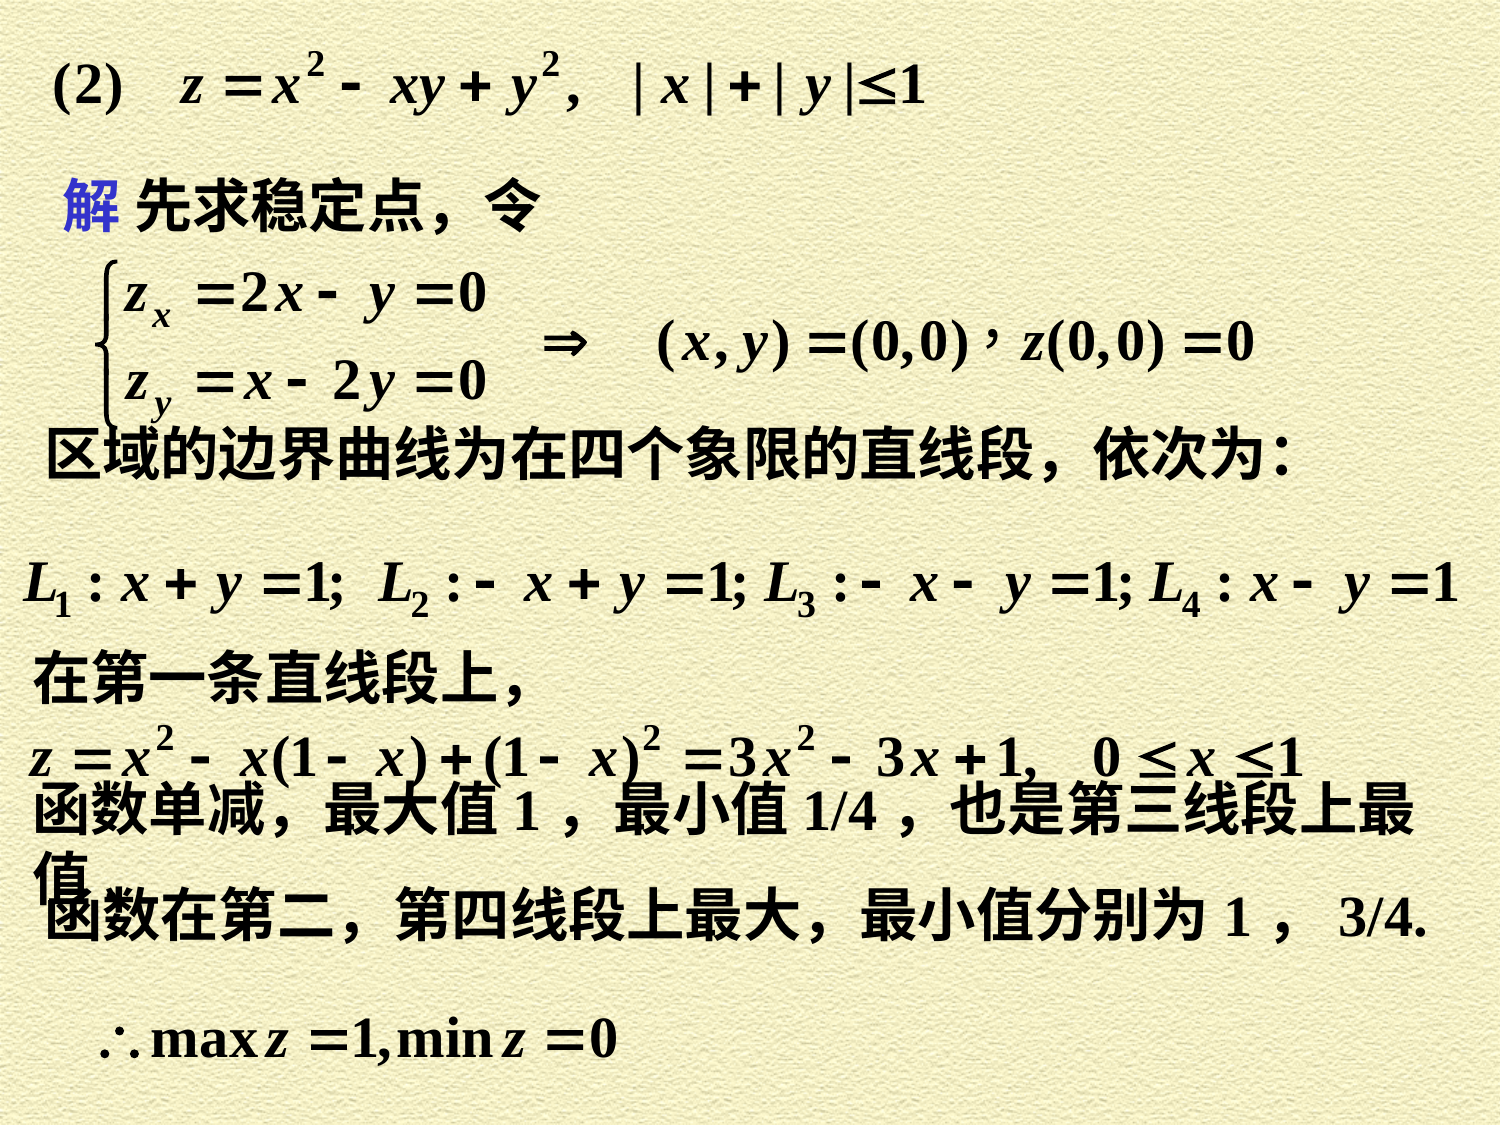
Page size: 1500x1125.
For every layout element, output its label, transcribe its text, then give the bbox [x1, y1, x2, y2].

text_box 函数在第二，第四线段上最大，最小值分别为1，3/4. [29, 870, 1500, 1026]
text_box 在第一条直线段上， [17, 633, 1270, 719]
picture [0, 0, 1500, 1125]
text_box 函数单减，最大值1，最小值1/4，也是第三线段上最值. [17, 764, 1447, 919]
text_box 区域的边界曲线为在四个象限的直线段，依次为： [29, 409, 1424, 550]
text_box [88, 255, 1260, 434]
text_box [50, 42, 929, 122]
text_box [100, 1011, 622, 1076]
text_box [17, 550, 1462, 623]
text_box 解 先求稳定点，令 [48, 161, 597, 246]
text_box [25, 716, 1307, 796]
